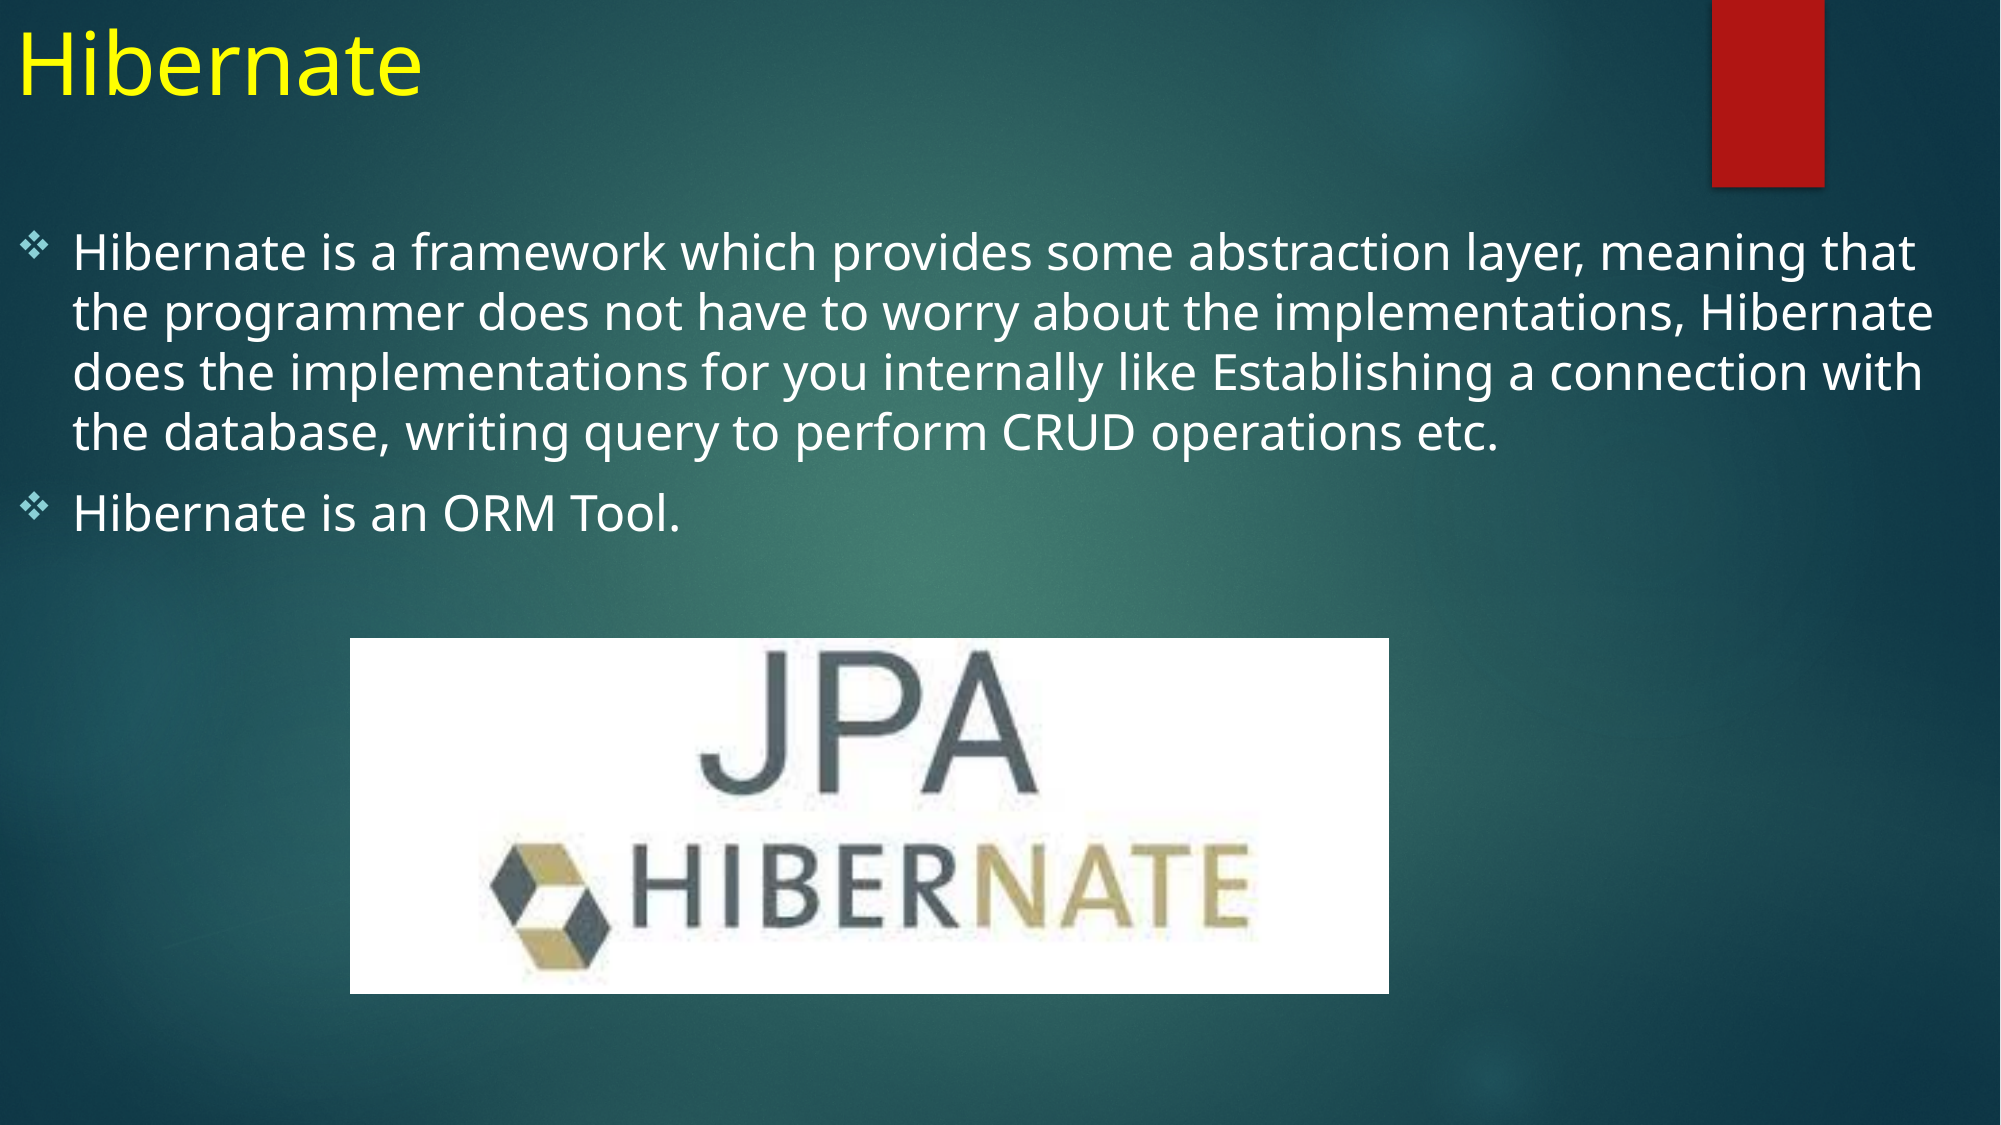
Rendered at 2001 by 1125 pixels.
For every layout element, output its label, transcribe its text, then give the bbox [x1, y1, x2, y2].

picture [349, 638, 1389, 994]
title Hibernate [0, 0, 1649, 133]
list Hibernate is a framework which provides some abstraction layer, meaning that the programmer does not have to worry about the implementations, Hibernate does the implementations for you internally like Establishing a connection with the database, writing query to perform CRUD operations etc. Hibernate is an ORM Tool. [1, 131, 2000, 1125]
